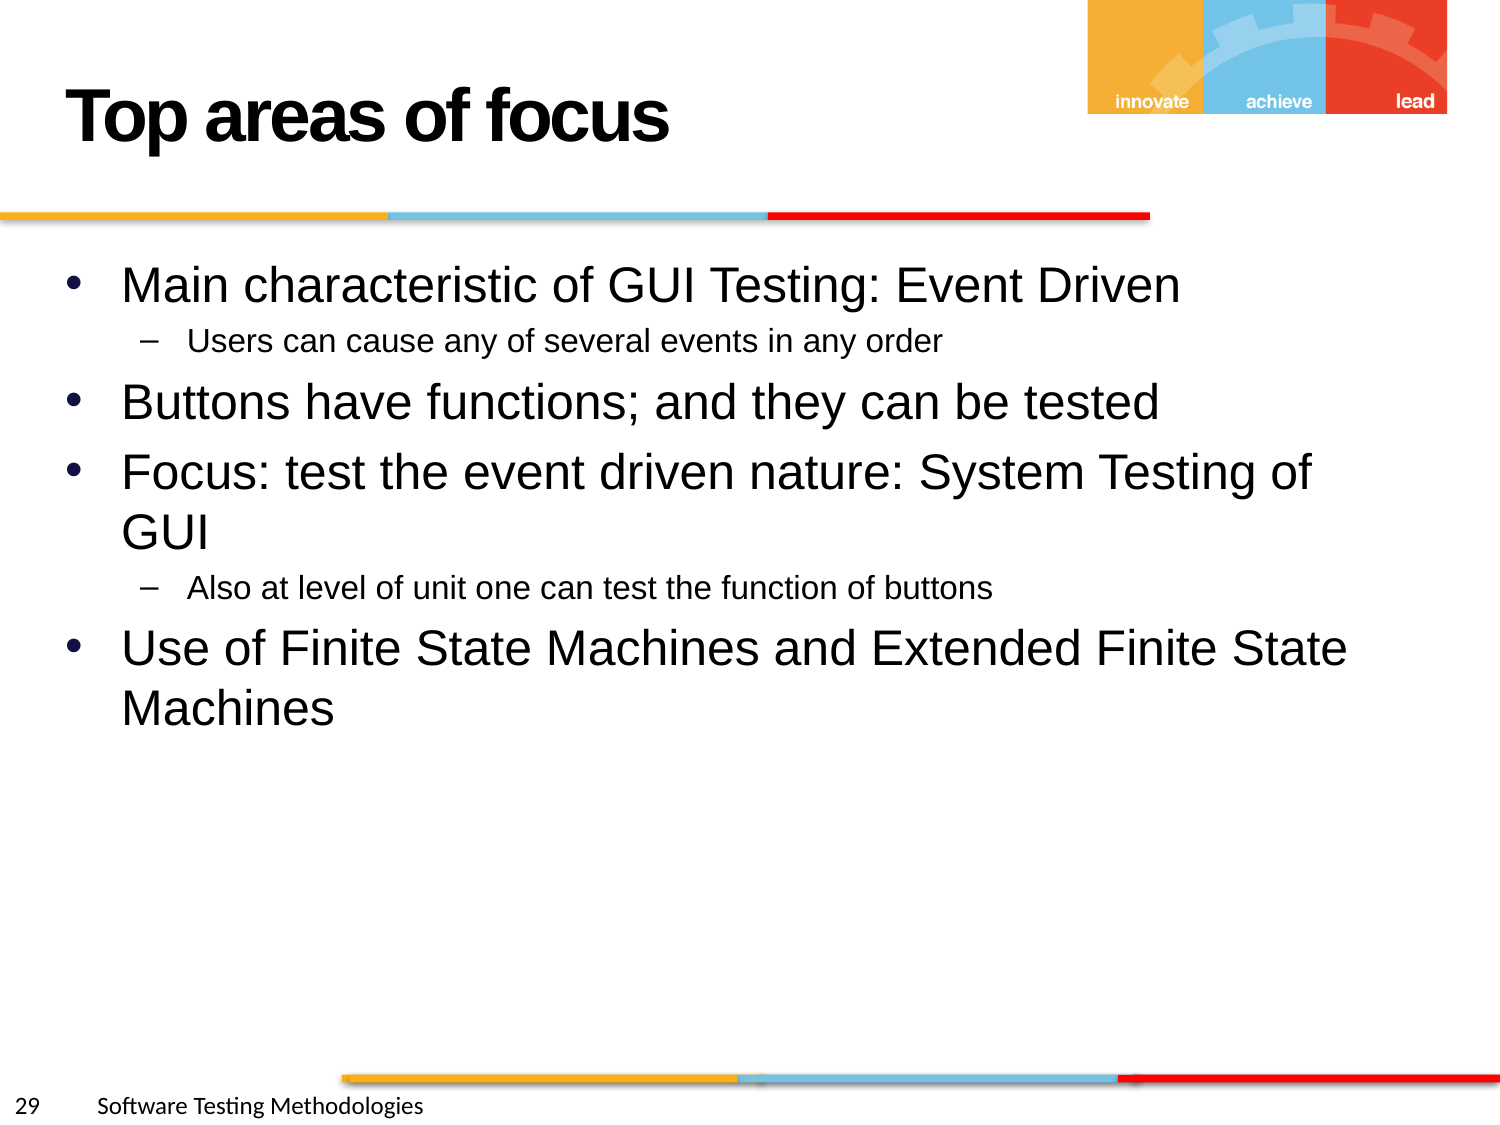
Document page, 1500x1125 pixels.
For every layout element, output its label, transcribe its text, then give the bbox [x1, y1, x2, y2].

list Main characteristic of GUI Testing: Event Driven Users can cause any of several events in any order Buttons have functions; and they can be tested Focus: test the event driven nature: System Testing of GUI Also at level of unit one can test the function of buttons Use of Finite State Machines and Extended Finite State Machines [50, 245, 1400, 988]
list Top areas of focus [50, 24, 1088, 213]
picture [1087, 0, 1448, 114]
